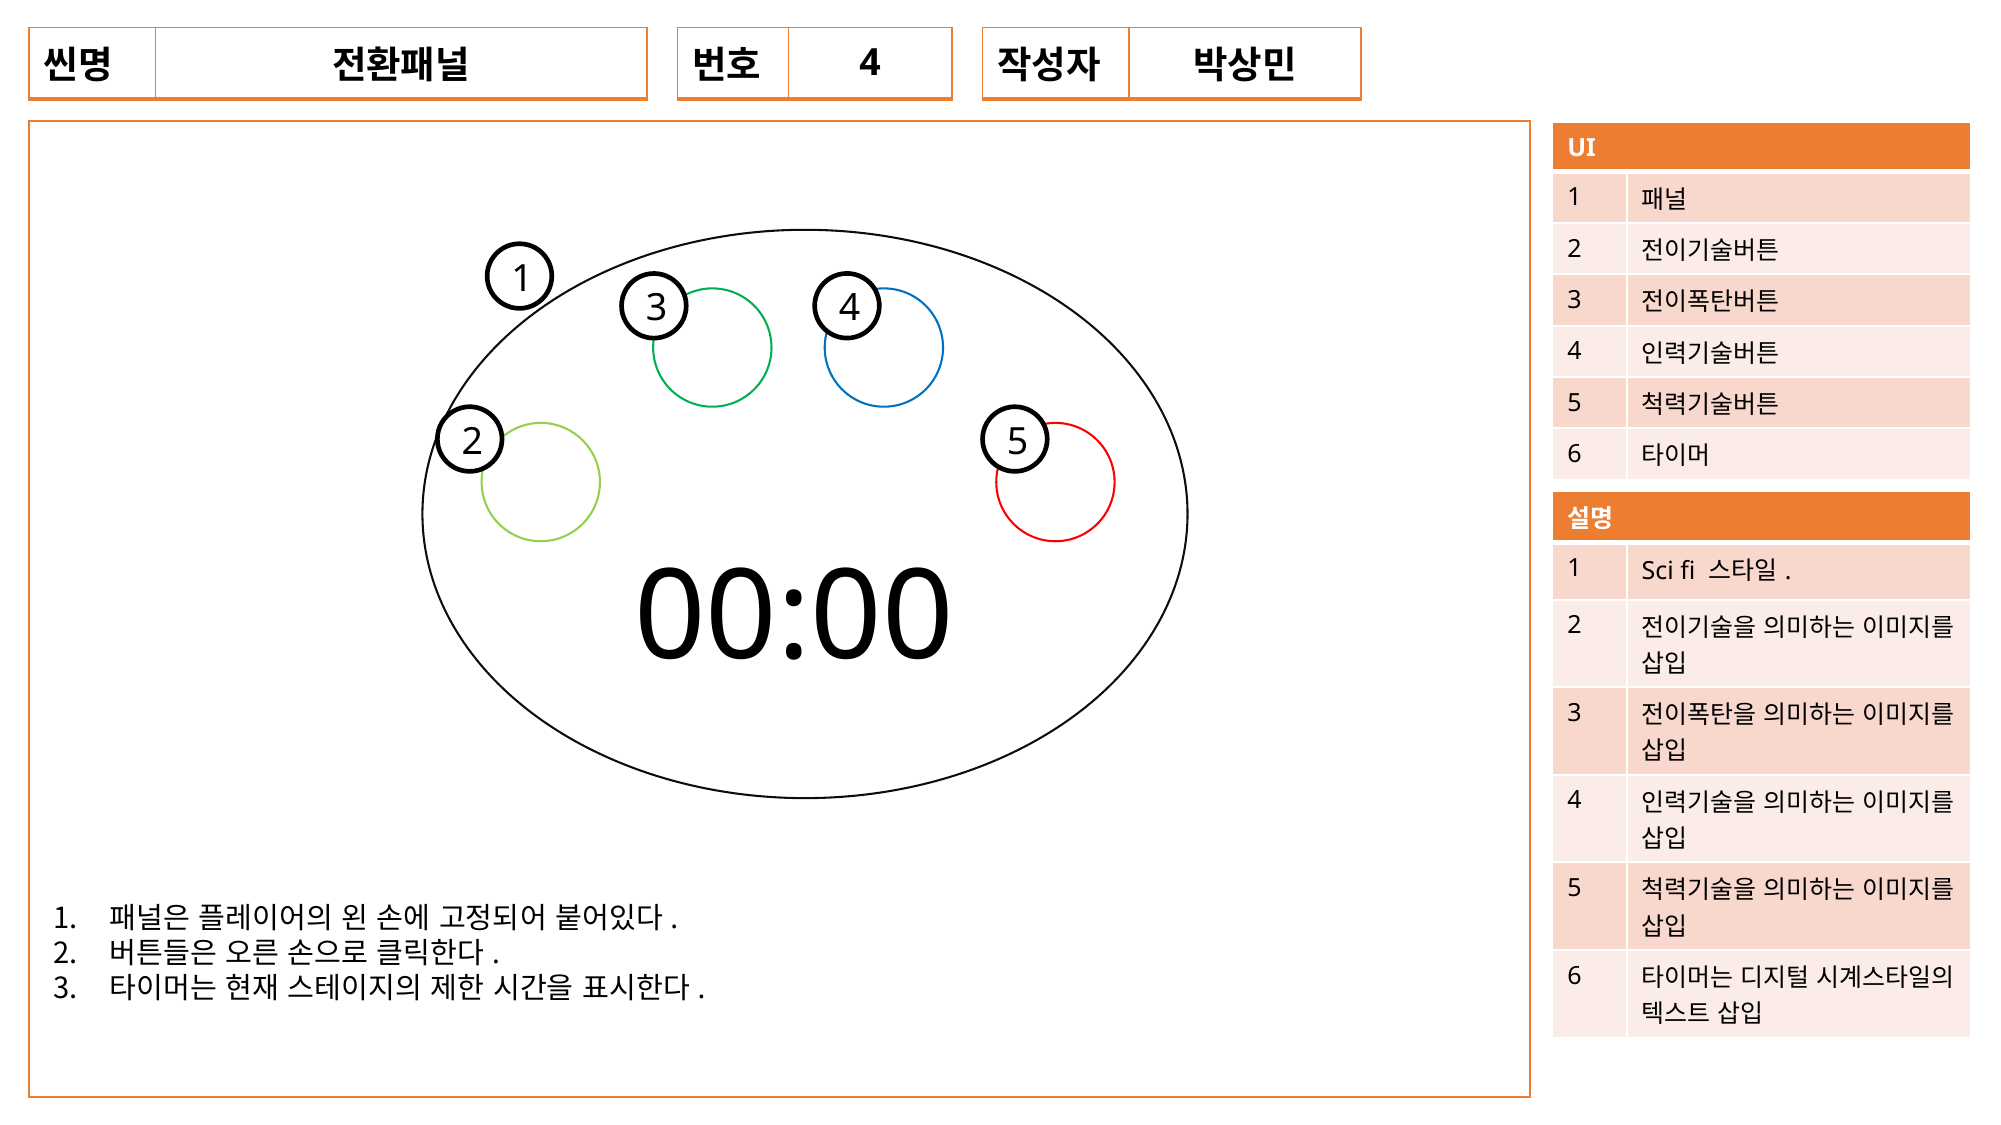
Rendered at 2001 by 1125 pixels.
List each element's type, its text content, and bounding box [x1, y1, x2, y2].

text_box 1 [486, 242, 553, 310]
table_cell 1 [1553, 545, 1626, 599]
table_cell Sci fi 스타일. [1628, 545, 1970, 599]
table_cell 패널 [1628, 174, 1970, 222]
table_header 씬명 [30, 28, 155, 97]
table_cell 4 [1553, 327, 1626, 376]
text_box [480, 421, 601, 543]
table_header 박상민 [1130, 28, 1360, 97]
table_cell 5 [1553, 378, 1626, 427]
table_cell 전이기술을 의미하는 이미지를 삽입 [1628, 601, 1970, 686]
table_cell 전이기술버튼 [1628, 224, 1970, 273]
table_cell 전이폭탄을 의미하는 이미지를 삽입 [1628, 688, 1970, 774]
table_header 전환패널 [156, 28, 646, 97]
text_box [28, 120, 1531, 1098]
table_cell 타이머 [1628, 429, 1970, 479]
table_cell 2 [1553, 601, 1626, 686]
text_box [995, 421, 1116, 543]
table_cell 척력기술을 의미하는 이미지를 삽입 [1628, 863, 1970, 949]
text_box [421, 228, 1189, 800]
table_cell 3 [1553, 688, 1626, 774]
table_cell 인력기술을 의미하는 이미지를 삽입 [1628, 776, 1970, 861]
table_header 설명 [1553, 492, 1970, 540]
table_cell 2 [1553, 224, 1626, 273]
table_cell 전이폭탄버튼 [1628, 275, 1970, 325]
table_cell 척력기술버튼 [1628, 378, 1970, 427]
text_box 00:00 [619, 525, 969, 691]
table_header 작성자 [983, 28, 1128, 97]
table_cell 3 [1553, 275, 1626, 325]
table_cell 인력기술버튼 [1628, 327, 1970, 376]
text_box [823, 287, 945, 408]
text_box [652, 287, 773, 408]
text_box 2 [436, 405, 504, 473]
table_cell 4 [1553, 776, 1626, 861]
table_cell 6 [1553, 951, 1626, 1037]
table_header 4 [789, 28, 951, 97]
text_box 5 [981, 405, 1049, 473]
text_box 3 [620, 272, 688, 340]
table_cell 5 [1553, 863, 1626, 949]
table_header 번호 [678, 28, 788, 97]
table_cell 1 [1553, 174, 1626, 222]
text_box 패널은 플레이어의 왼 손에 고정되어 붙어있다. 버튼들은 오른 손으로 클릭한다. 타이머는 현재 스테이지의 제한 시간을 표시한다. [38, 892, 1514, 1012]
table_header UI [1553, 123, 1970, 169]
table_cell 타이머는 디지털 시계스타일의 텍스트 삽입 [1628, 951, 1970, 1037]
text_box 4 [813, 272, 881, 340]
table_cell 6 [1553, 429, 1626, 479]
